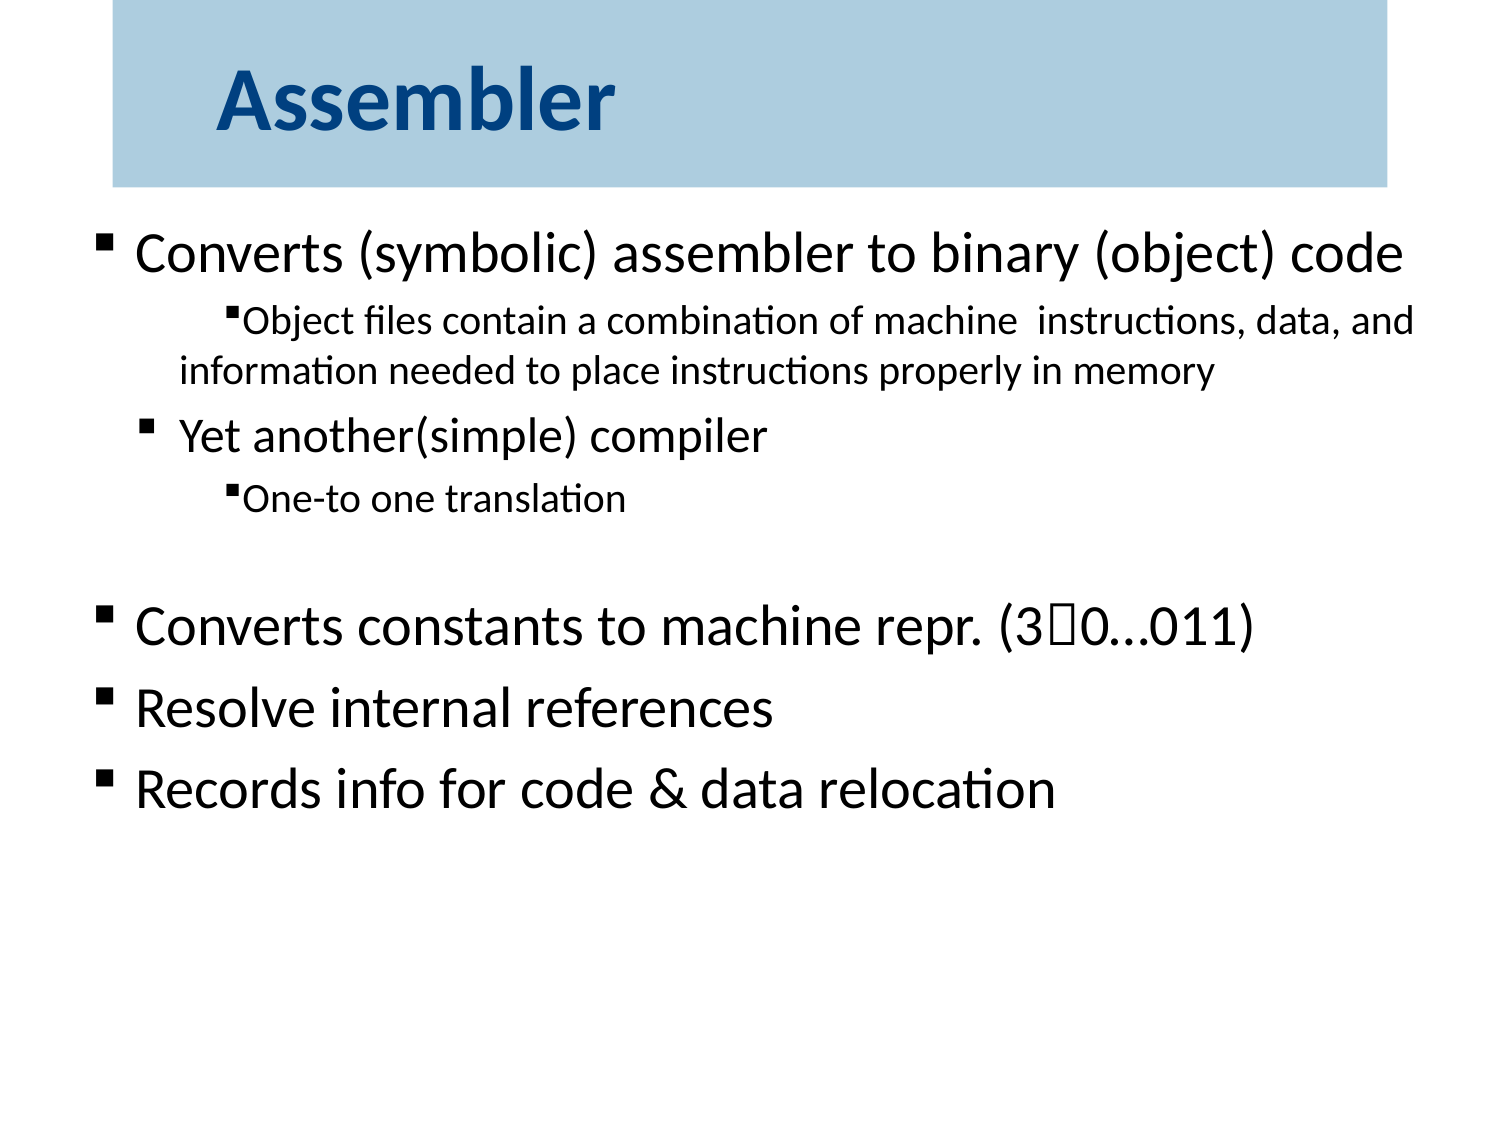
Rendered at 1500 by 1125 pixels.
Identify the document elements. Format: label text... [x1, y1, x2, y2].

title Assembler [112, 0, 1388, 188]
list Converts (symbolic) assembler to binary (object) code Object files contain a combination of machine instructions, data, and information needed to place instructions properly in memory Yet another(simple) compiler One-to one translation Converts constants to machine repr. (30…011) Resolve internal references Records info for code & data relocation [76, 206, 1500, 882]
